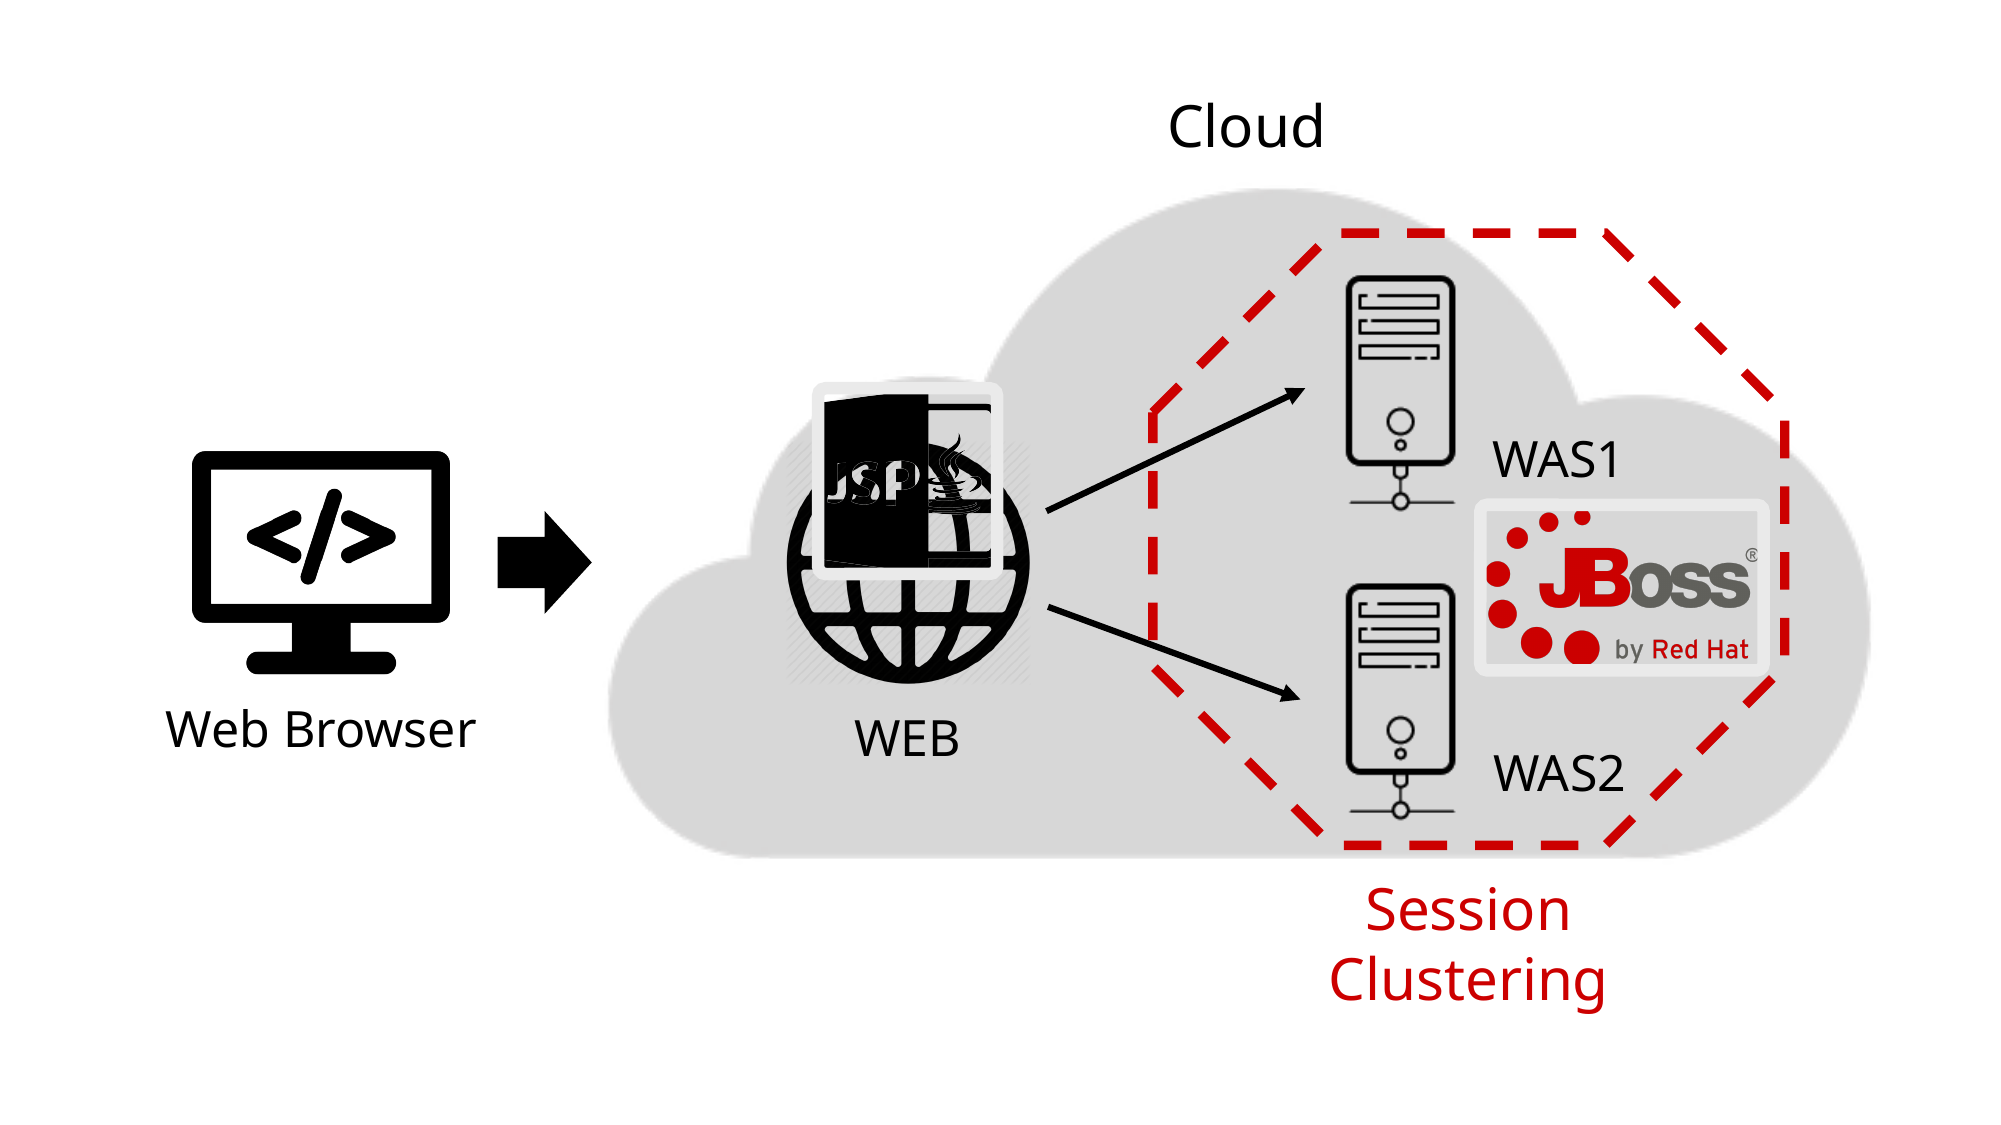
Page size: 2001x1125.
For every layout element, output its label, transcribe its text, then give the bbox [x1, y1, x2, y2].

picture [591, 136, 1902, 886]
text_box [496, 508, 591, 617]
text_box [1046, 388, 1306, 512]
text_box Session Clustering [1211, 886, 1726, 1020]
text_box Cloud [1070, 81, 1423, 136]
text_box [1048, 606, 1301, 700]
picture [192, 433, 450, 692]
text_box Web Browser [145, 690, 498, 765]
